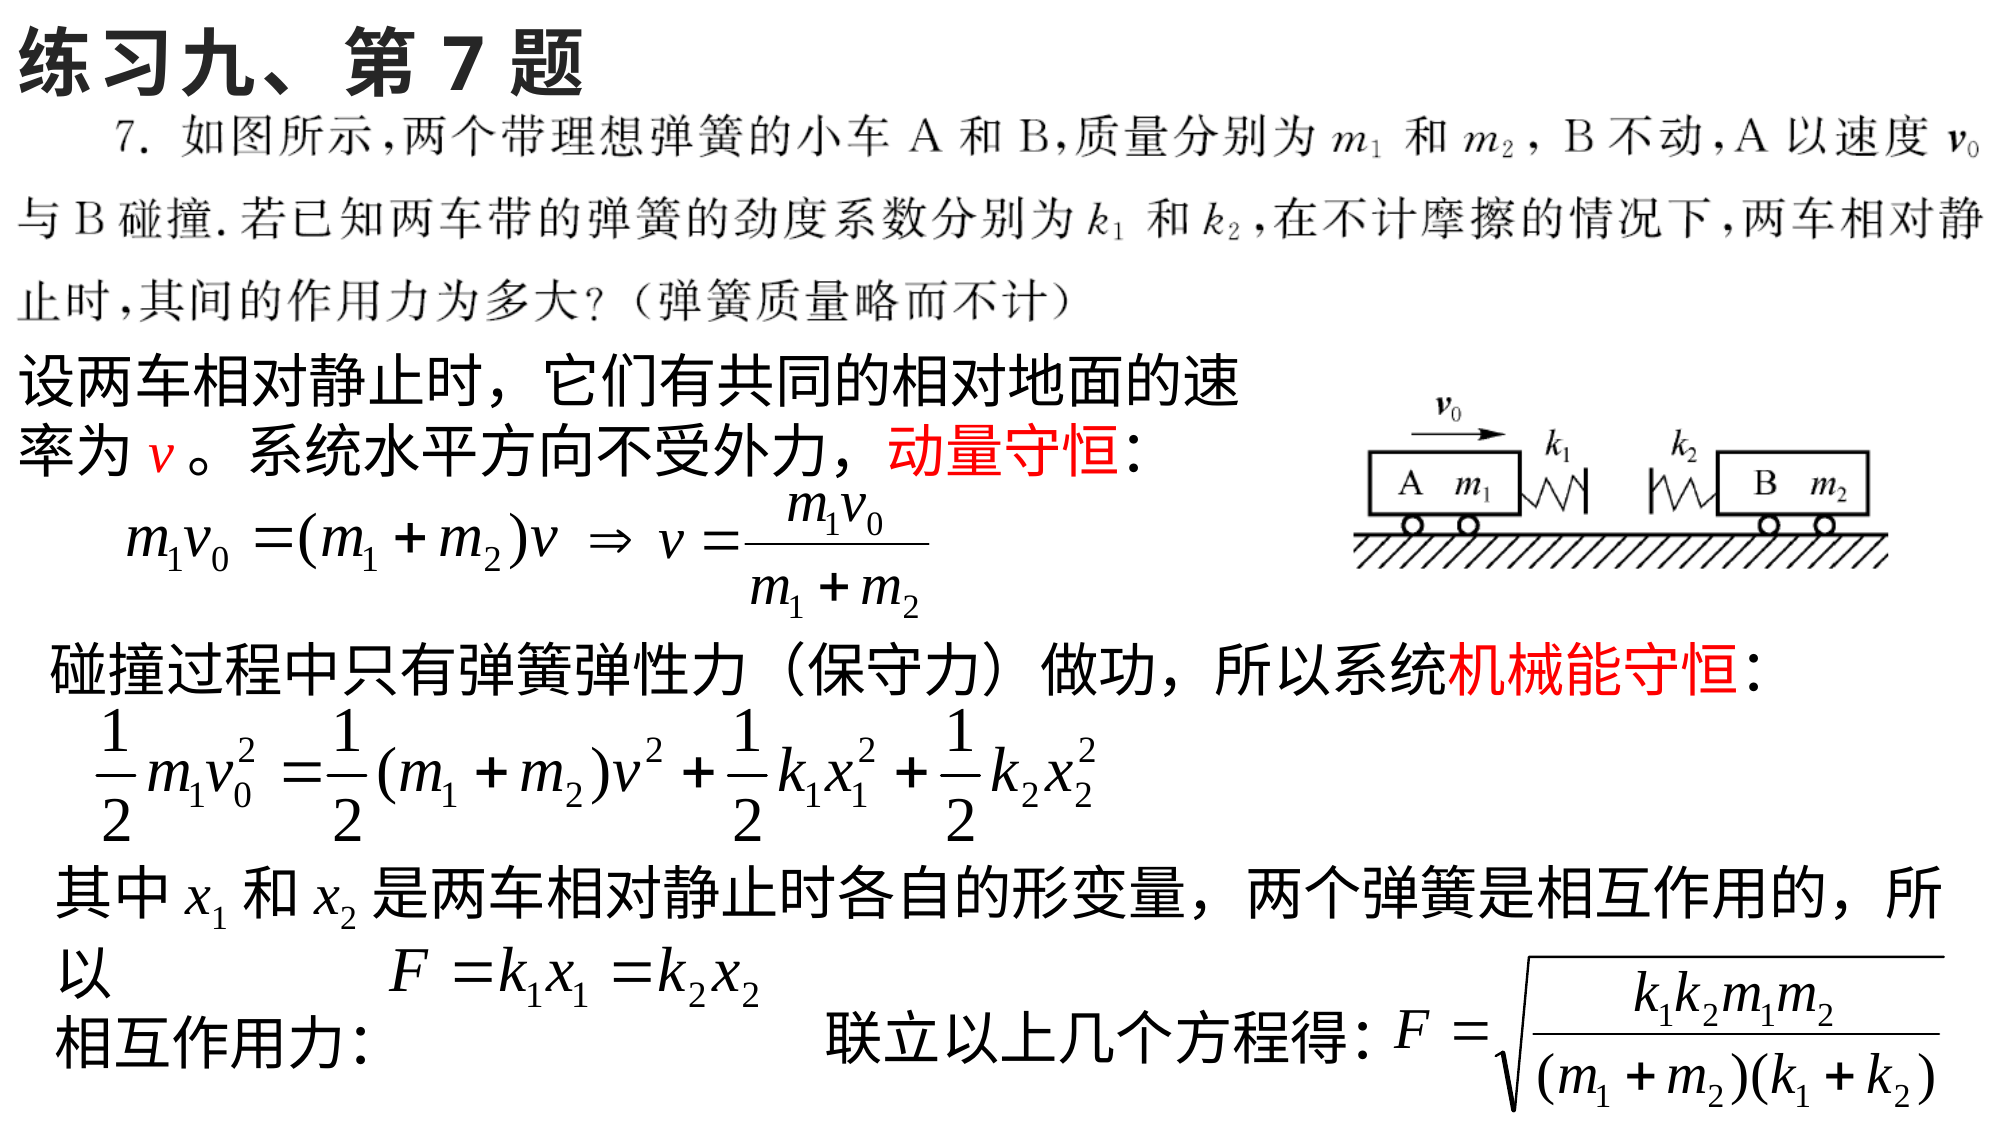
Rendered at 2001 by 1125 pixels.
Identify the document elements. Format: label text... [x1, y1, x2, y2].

text_box 碰撞过程中只有弹簧弹性力（保守力）做功，所以系统机械能守恒： [35, 625, 1955, 711]
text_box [115, 493, 569, 588]
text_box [809, 942, 1955, 1125]
text_box 其中x1和x2是两车相对静止时各自的形变量，两个弹簧是相互作用的，所以 相互作用力： [40, 848, 1987, 1084]
text_box 练习九、第7题 [3, 2, 602, 102]
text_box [377, 927, 770, 1018]
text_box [86, 690, 1108, 855]
picture [2, 102, 1987, 584]
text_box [581, 465, 943, 632]
